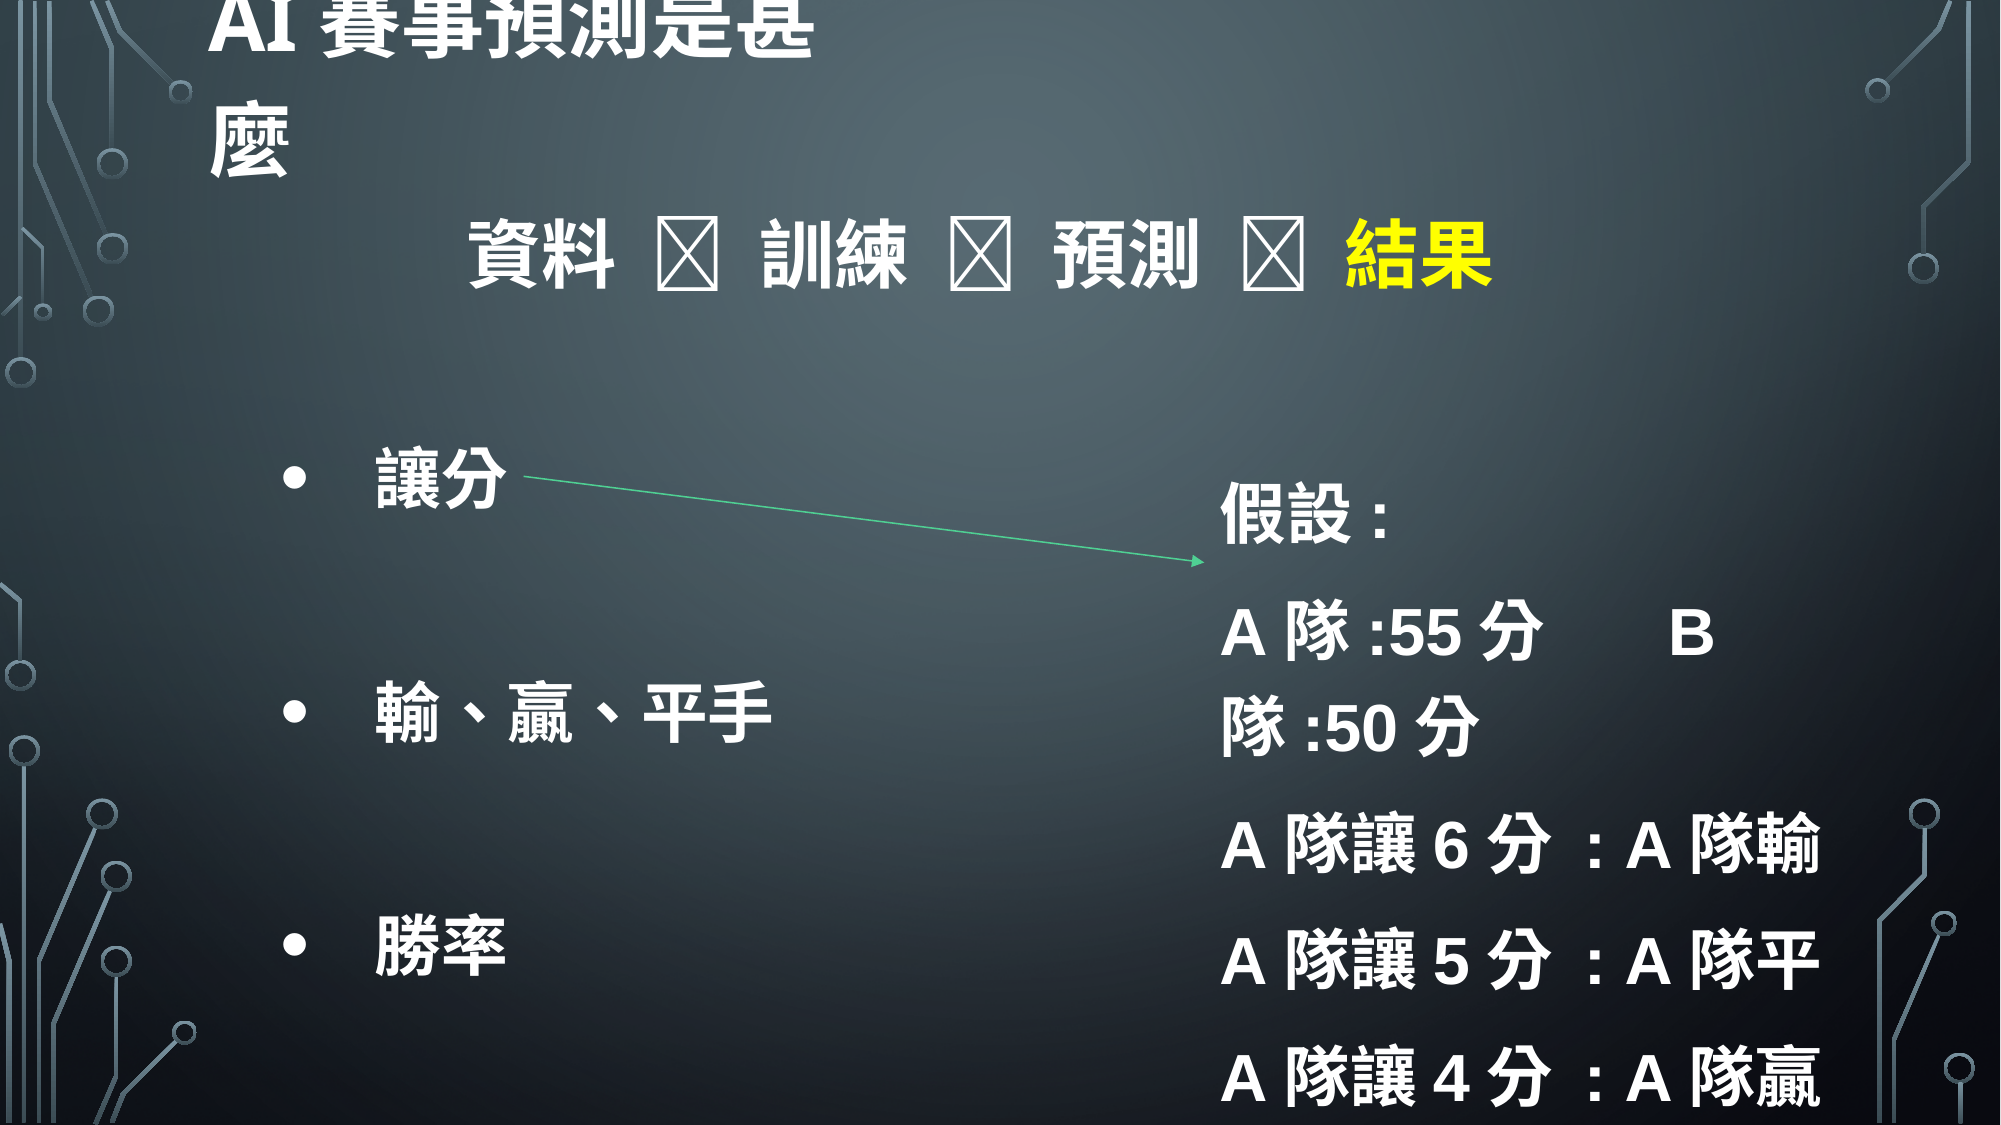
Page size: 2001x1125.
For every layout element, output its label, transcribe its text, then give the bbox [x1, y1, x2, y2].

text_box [523, 476, 1205, 563]
text_box 讓分 輸、贏、平手 勝率 [265, 317, 1629, 1088]
text_box AI賽事預測是甚麼 [193, 0, 894, 164]
list 資料  訓練  預測  結果 [451, 147, 1549, 317]
text_box 假設: A隊:55分 B隊:50分 A隊讓6分 : A隊輸 A隊讓5分 : A隊平 A隊讓4分 : A隊贏 [1204, 507, 1894, 1064]
